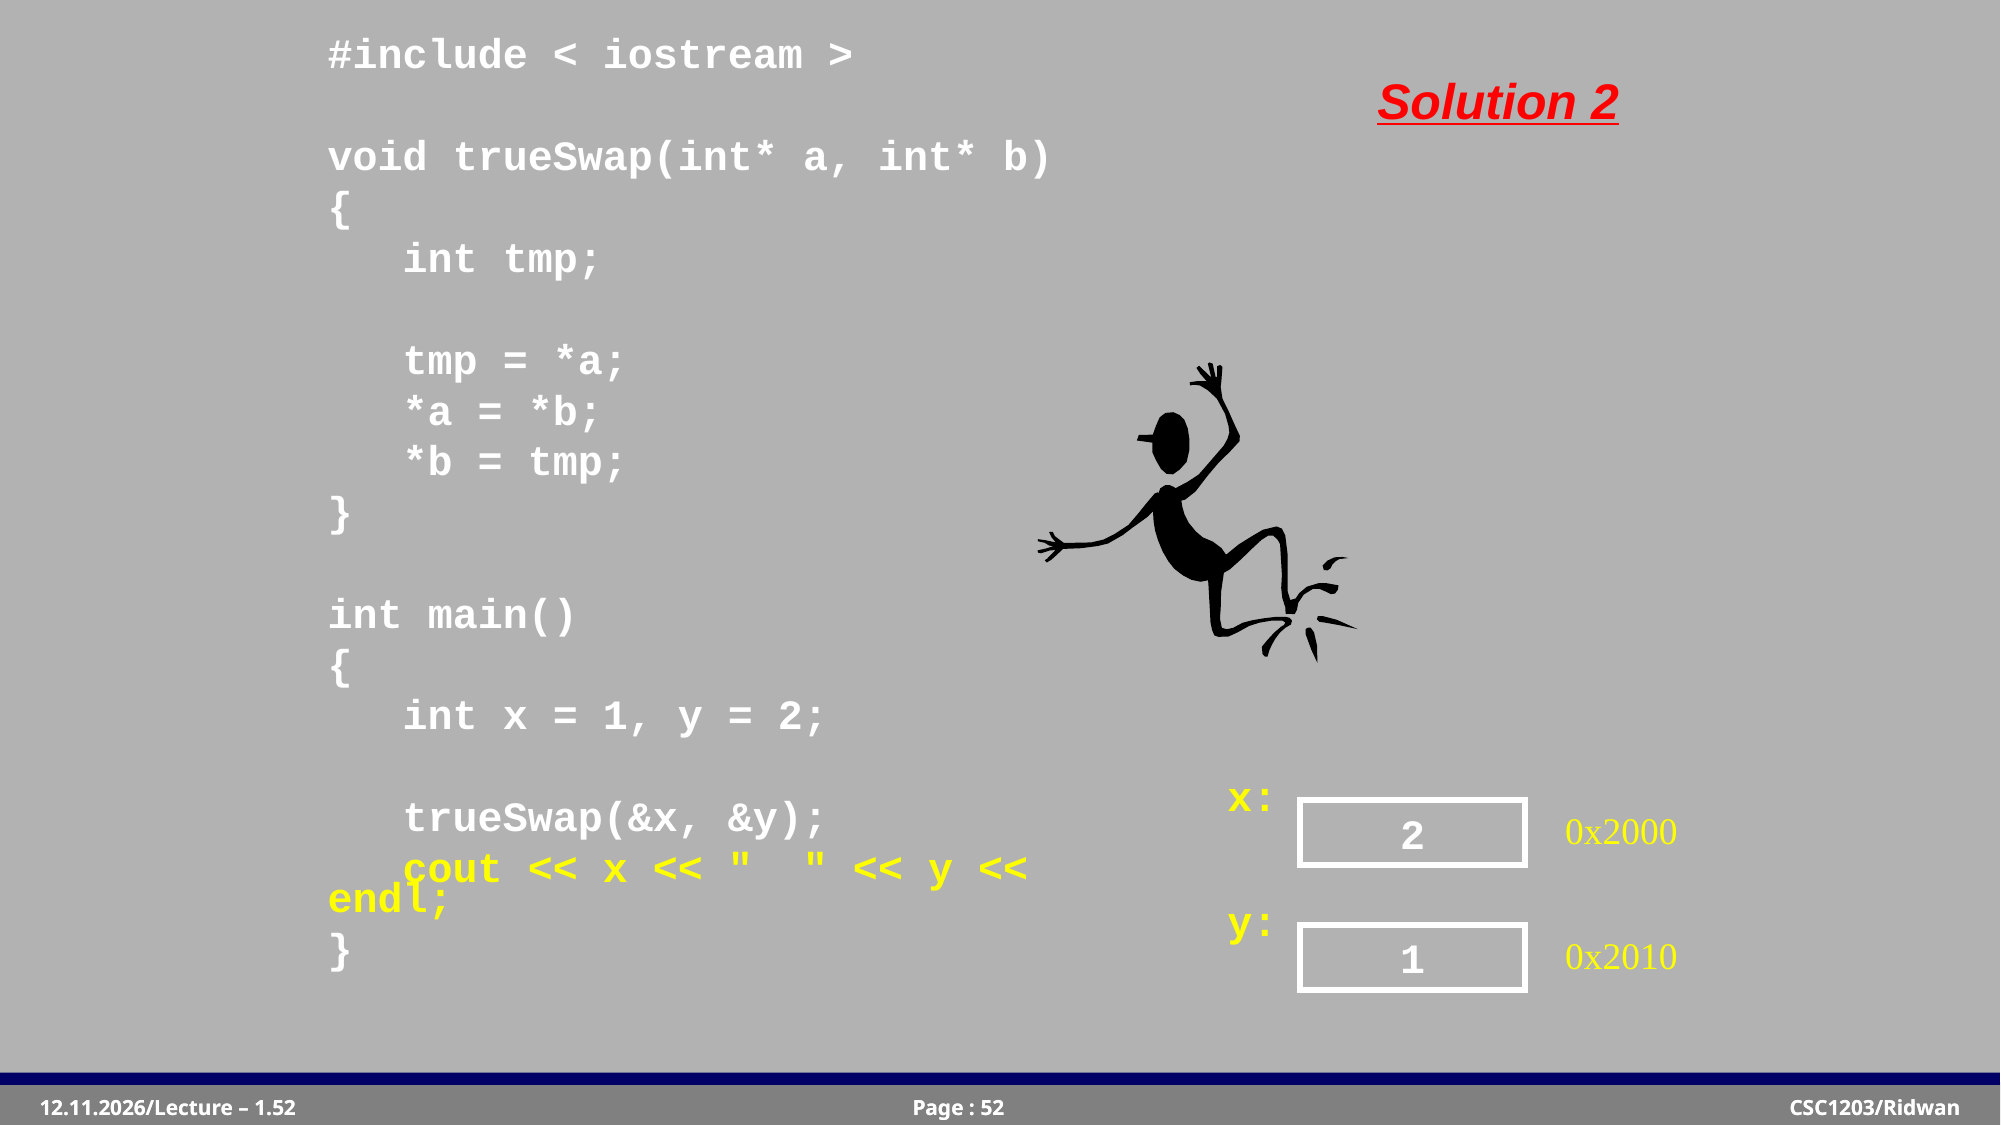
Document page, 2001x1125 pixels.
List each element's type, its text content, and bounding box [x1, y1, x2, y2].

text_box 0x2010 [1550, 924, 1693, 985]
text_box 1 [1299, 924, 1525, 990]
text_box 2 [1299, 800, 1525, 865]
text_box x: [1212, 762, 1438, 828]
text_box #include < iostream > void trueSwap(int* a, int* b) { int tmp; tmp = *a; *a = *b; *b = tmp; } int main() { int x = 1, y = 2; trueSwap(&x, &y); cout << x << " " << y << endl; } [312, 37, 1088, 977]
text_box 0x2000 [1550, 799, 1693, 860]
text_box y: [1212, 887, 1438, 953]
text_box Solution 2 [1362, 62, 1638, 138]
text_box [1037, 362, 1359, 664]
